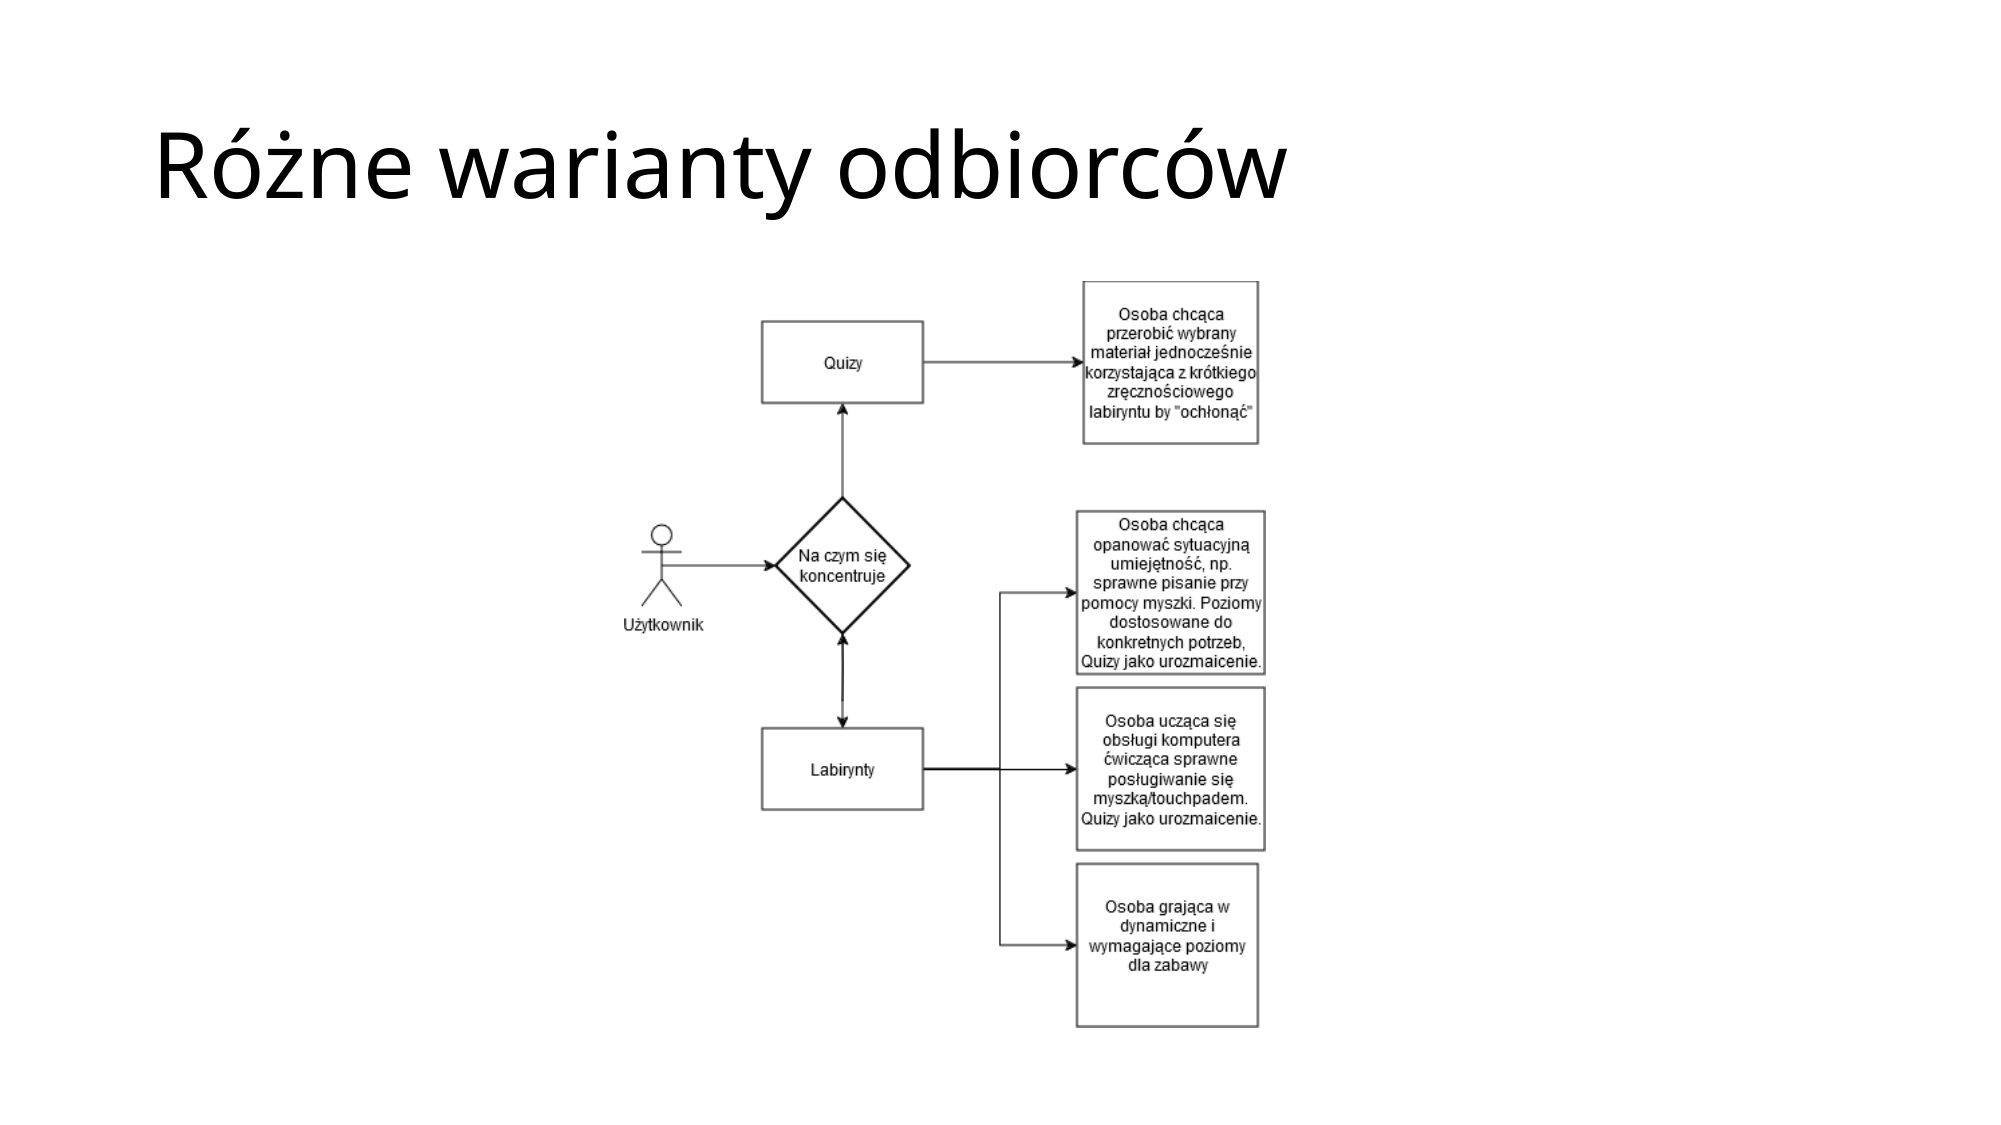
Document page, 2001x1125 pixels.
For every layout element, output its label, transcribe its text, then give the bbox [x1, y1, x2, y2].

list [622, 281, 1266, 1029]
title Różne warianty odbiorców [137, 59, 1863, 278]
